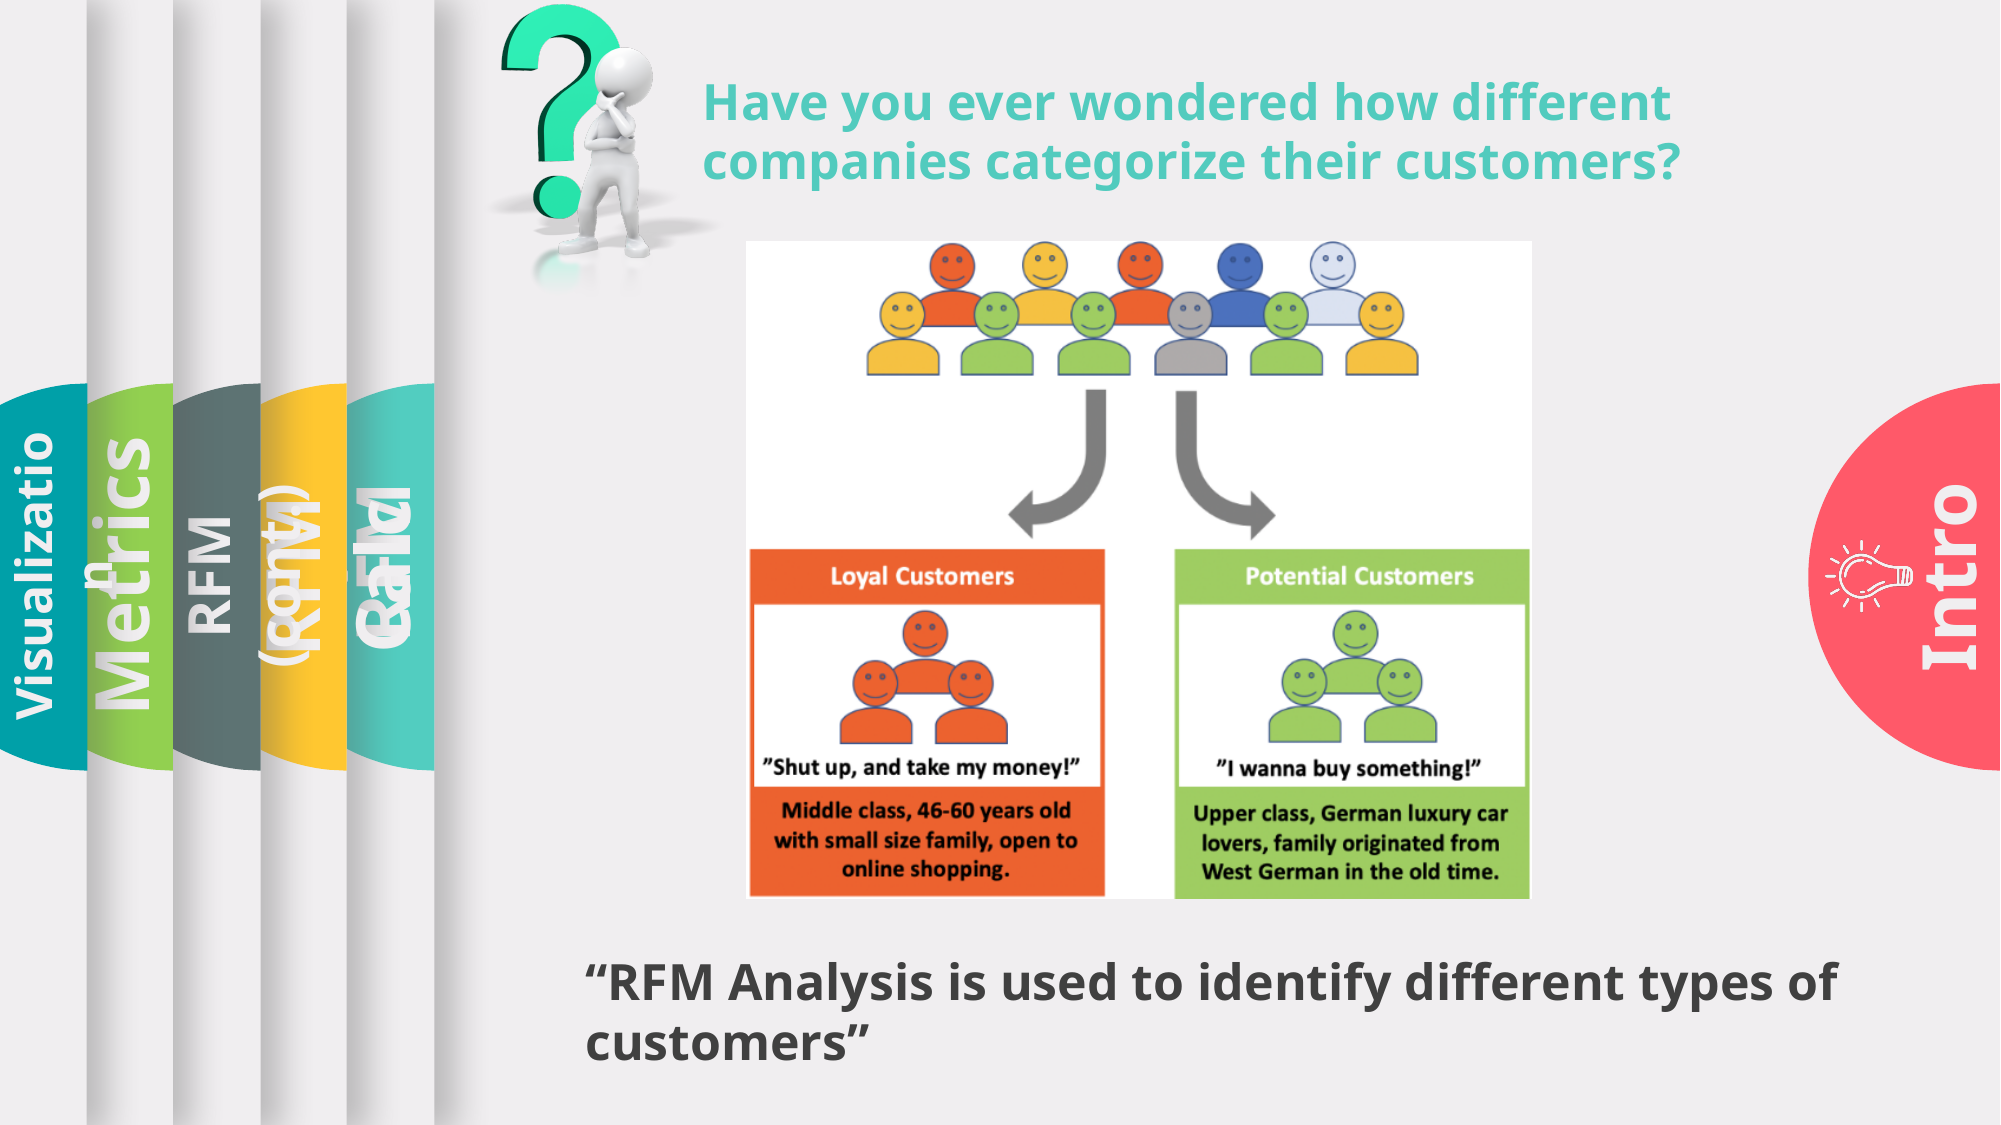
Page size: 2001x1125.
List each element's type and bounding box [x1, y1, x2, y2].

text_box [435, 0, 2000, 1125]
picture [746, 241, 1532, 899]
text_box [173, 0, 261, 1125]
picture [468, 0, 743, 298]
text_box [88, 0, 173, 1125]
text_box [0, 0, 88, 1125]
text_box [347, 0, 435, 1125]
text_box [261, 0, 347, 1125]
